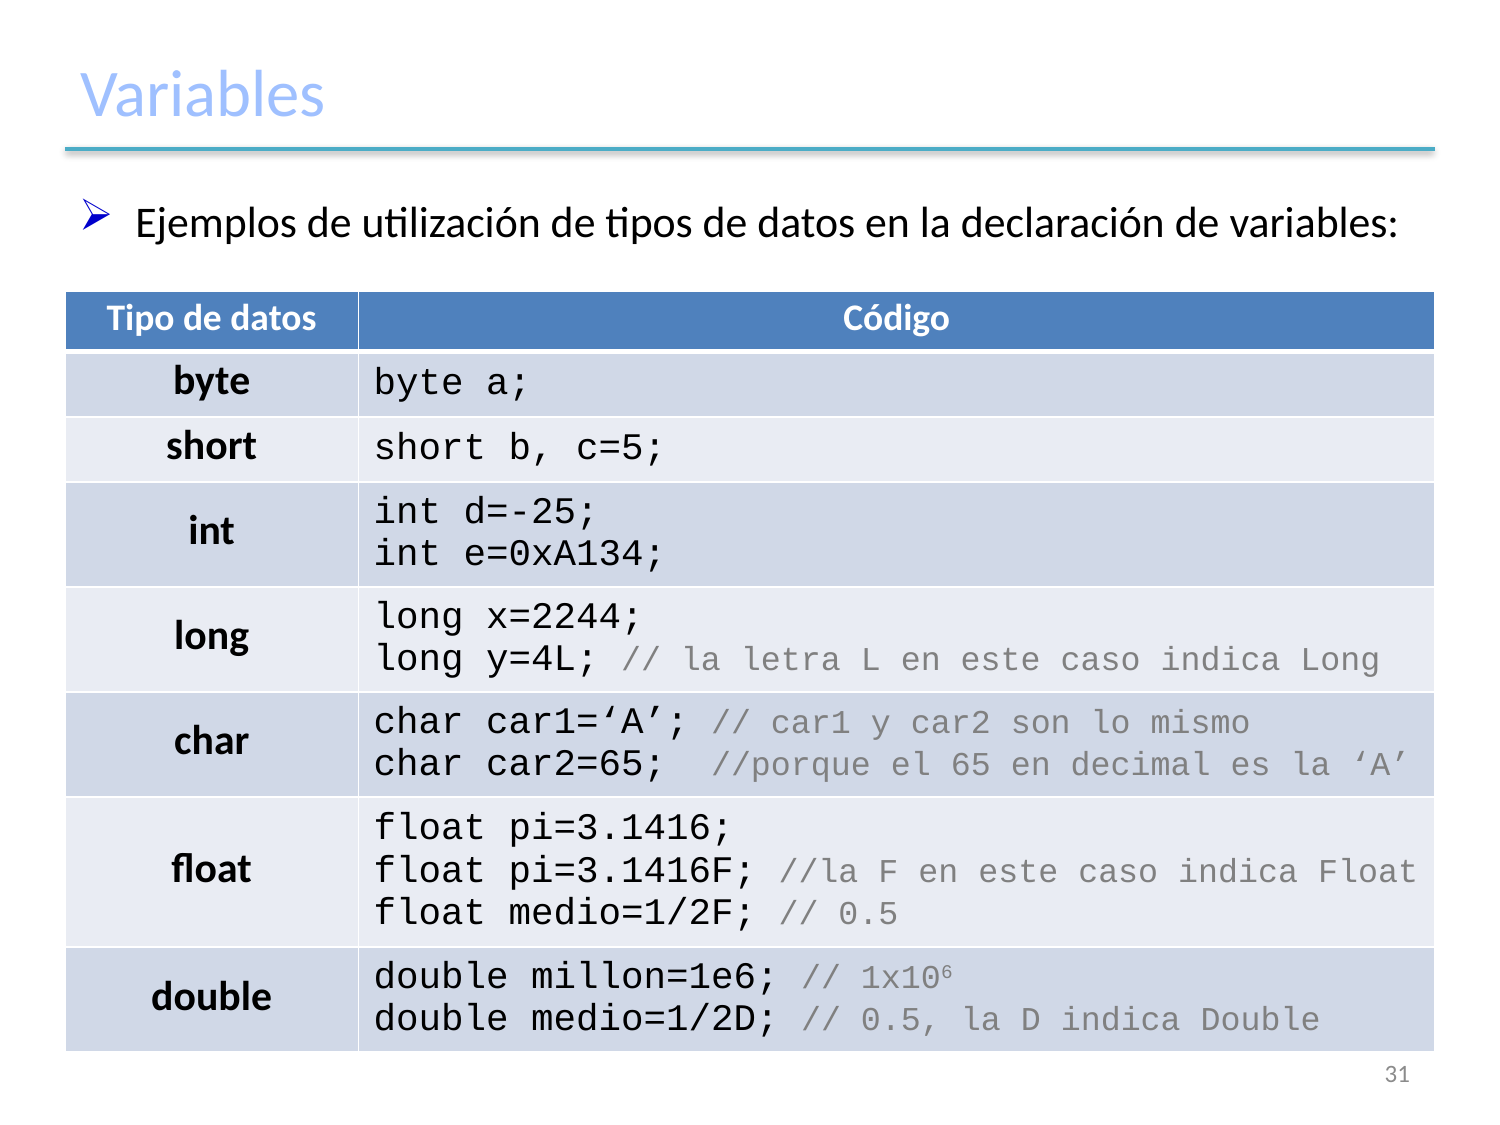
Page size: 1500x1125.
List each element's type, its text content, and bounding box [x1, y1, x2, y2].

table_cell int d=-25; int e=0xA134; [359, 483, 1434, 586]
table_cell long x=2244; long y=4L; // la letra L en este caso indica Long [359, 588, 1434, 691]
table_cell short [66, 418, 358, 481]
table_cell double millon=1e6; // 1x106 double medio=1/2D; // 0.5, la D indica Double [359, 948, 1434, 1051]
table_cell char car1=‘A’; // car1 y car2 son lo mismo char car2=65; //porque el 65 en decimal es la ‘A’ [359, 693, 1434, 796]
table_cell short b, c=5; [359, 418, 1434, 481]
table_cell byte [66, 354, 358, 416]
title Variables [64, 30, 1437, 147]
table_cell long [66, 588, 358, 691]
table_cell float pi=3.1416; float pi=3.1416F; //la F en este caso indica Float float medio=1/2F; // 0.5 [359, 798, 1434, 946]
table_cell byte a; [359, 354, 1434, 416]
table_cell double [66, 948, 358, 1051]
table_cell float [66, 798, 358, 946]
table_header Tipo de datos [66, 292, 358, 349]
text_box Ejemplos de utilización de tipos de datos en la declaración de variables: [64, 186, 1500, 254]
table_cell int [66, 483, 358, 586]
table_header Código [359, 292, 1434, 349]
slide_number 31 [1074, 1042, 1425, 1103]
table_cell char [66, 693, 358, 796]
